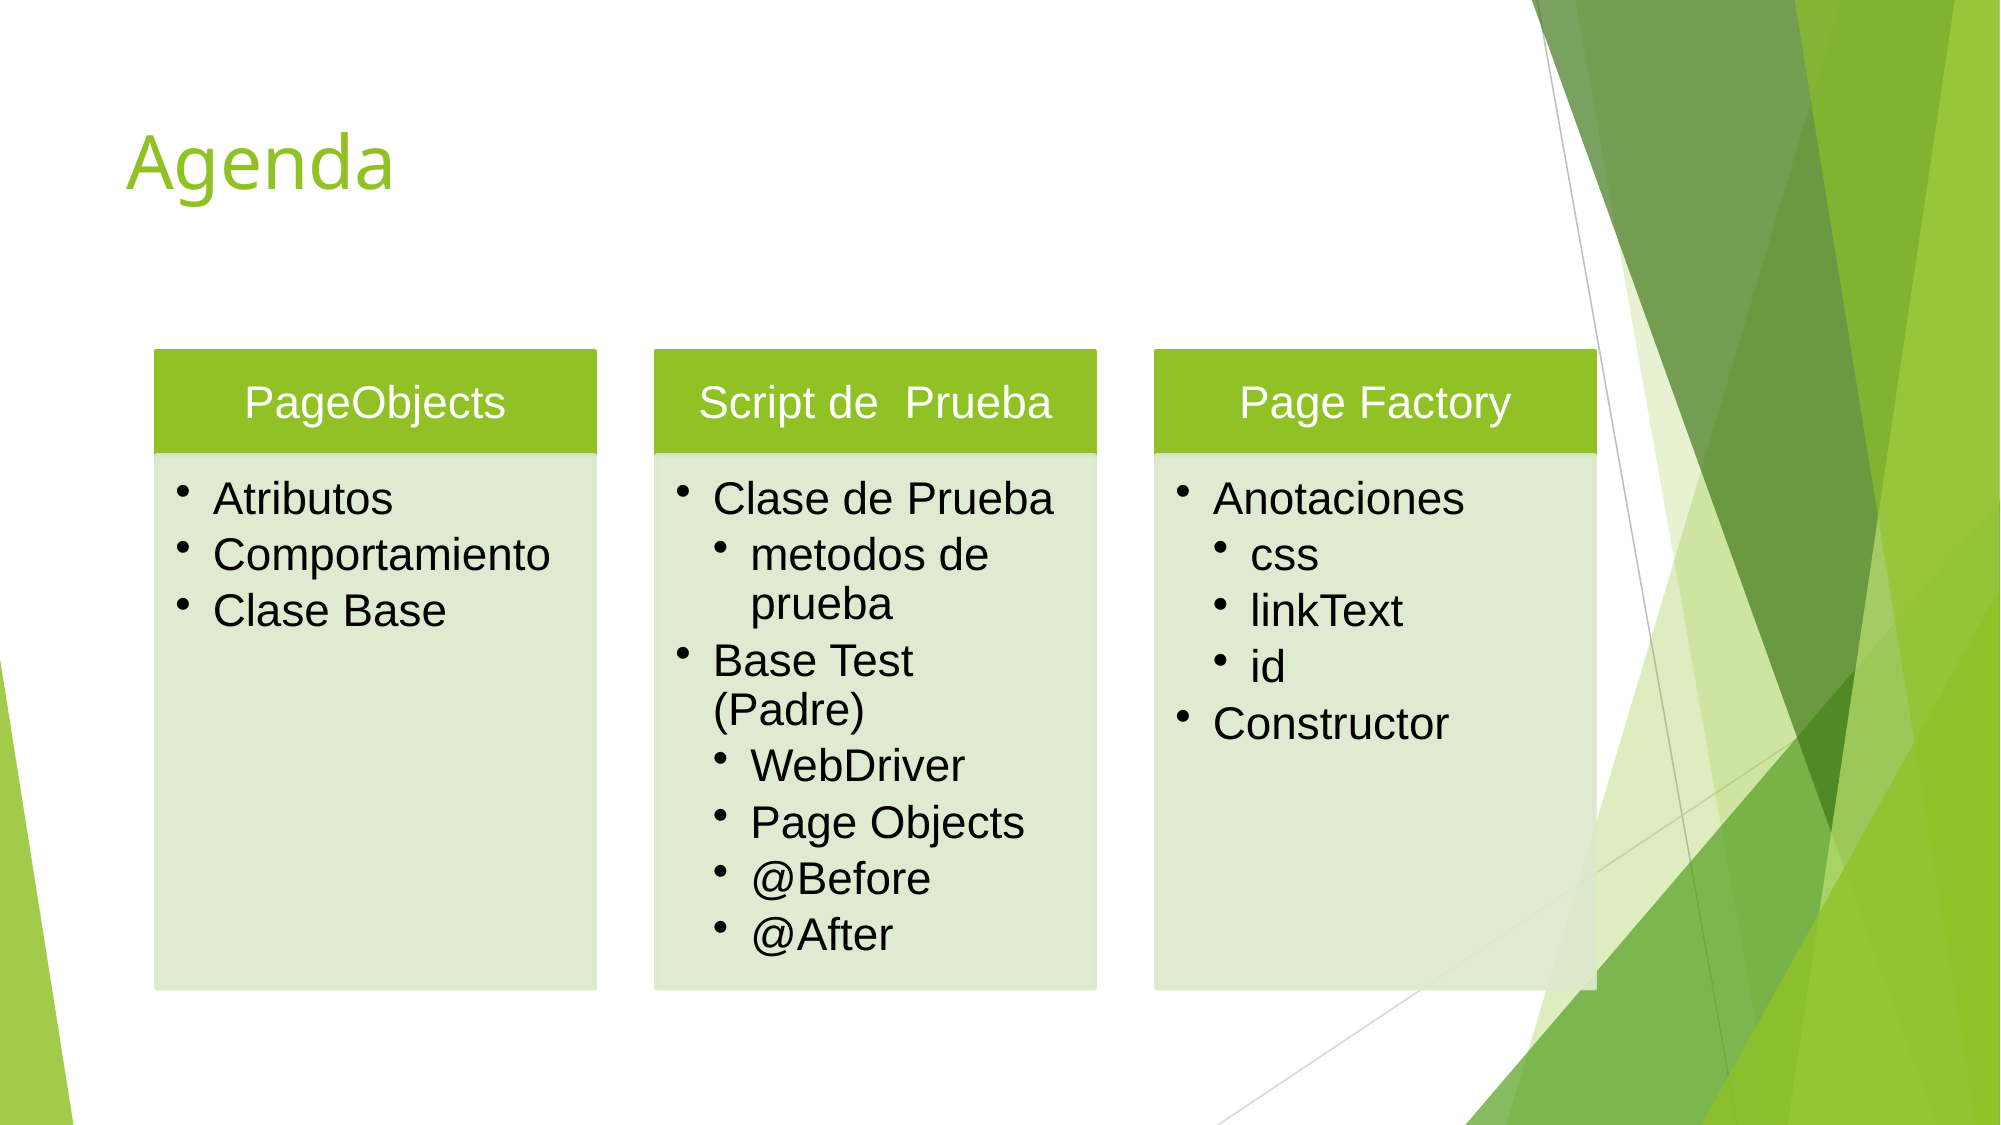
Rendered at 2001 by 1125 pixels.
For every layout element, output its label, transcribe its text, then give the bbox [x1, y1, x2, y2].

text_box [155, 230, 1596, 1109]
title Agenda [111, 99, 1522, 317]
